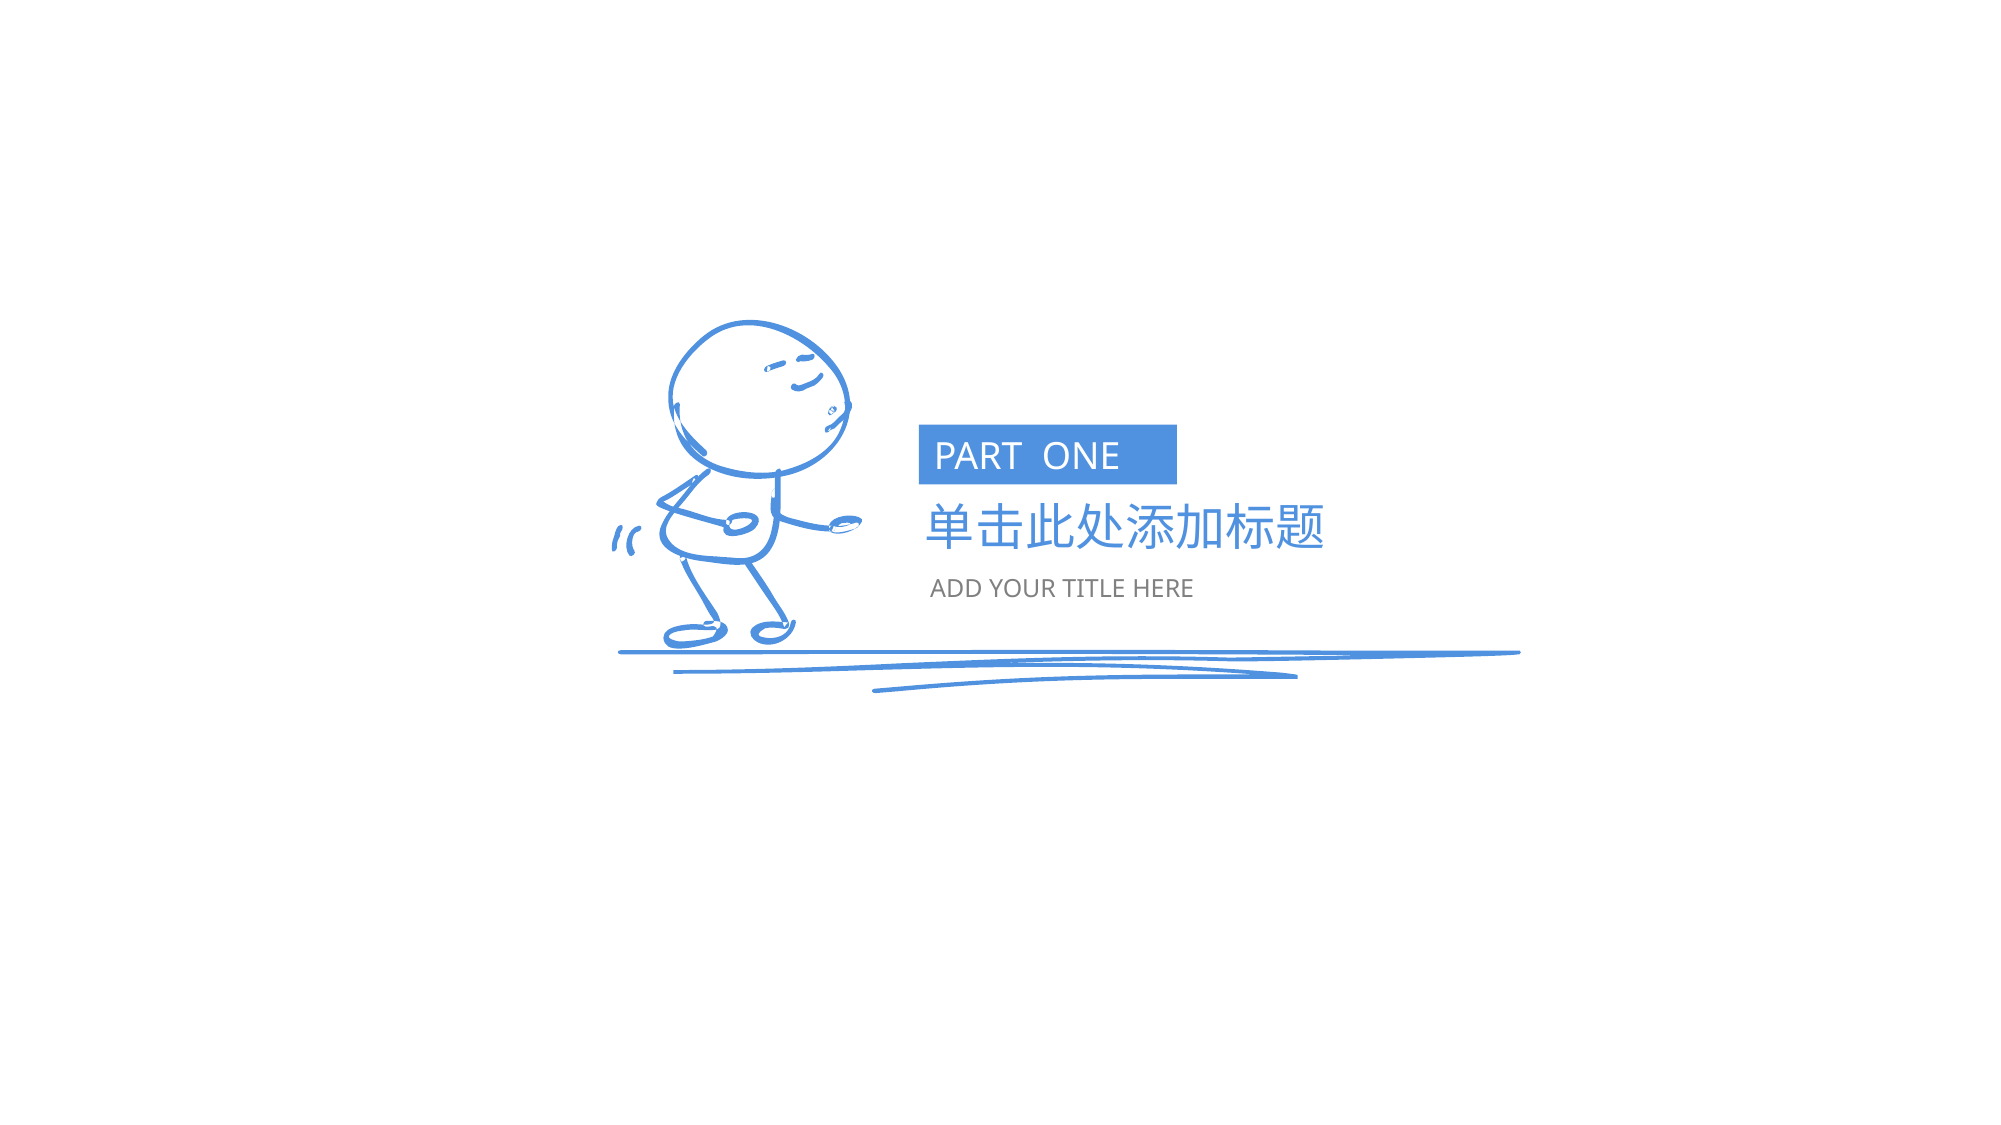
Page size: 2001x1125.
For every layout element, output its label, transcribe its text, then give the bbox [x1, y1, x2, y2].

text_box [673, 649, 1521, 694]
text_box 单击此处添加标题 [913, 489, 1337, 561]
text_box PART ONE [918, 424, 1177, 485]
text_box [611, 300, 869, 655]
text_box ADD YOUR TITLE HERE [919, 566, 1309, 608]
